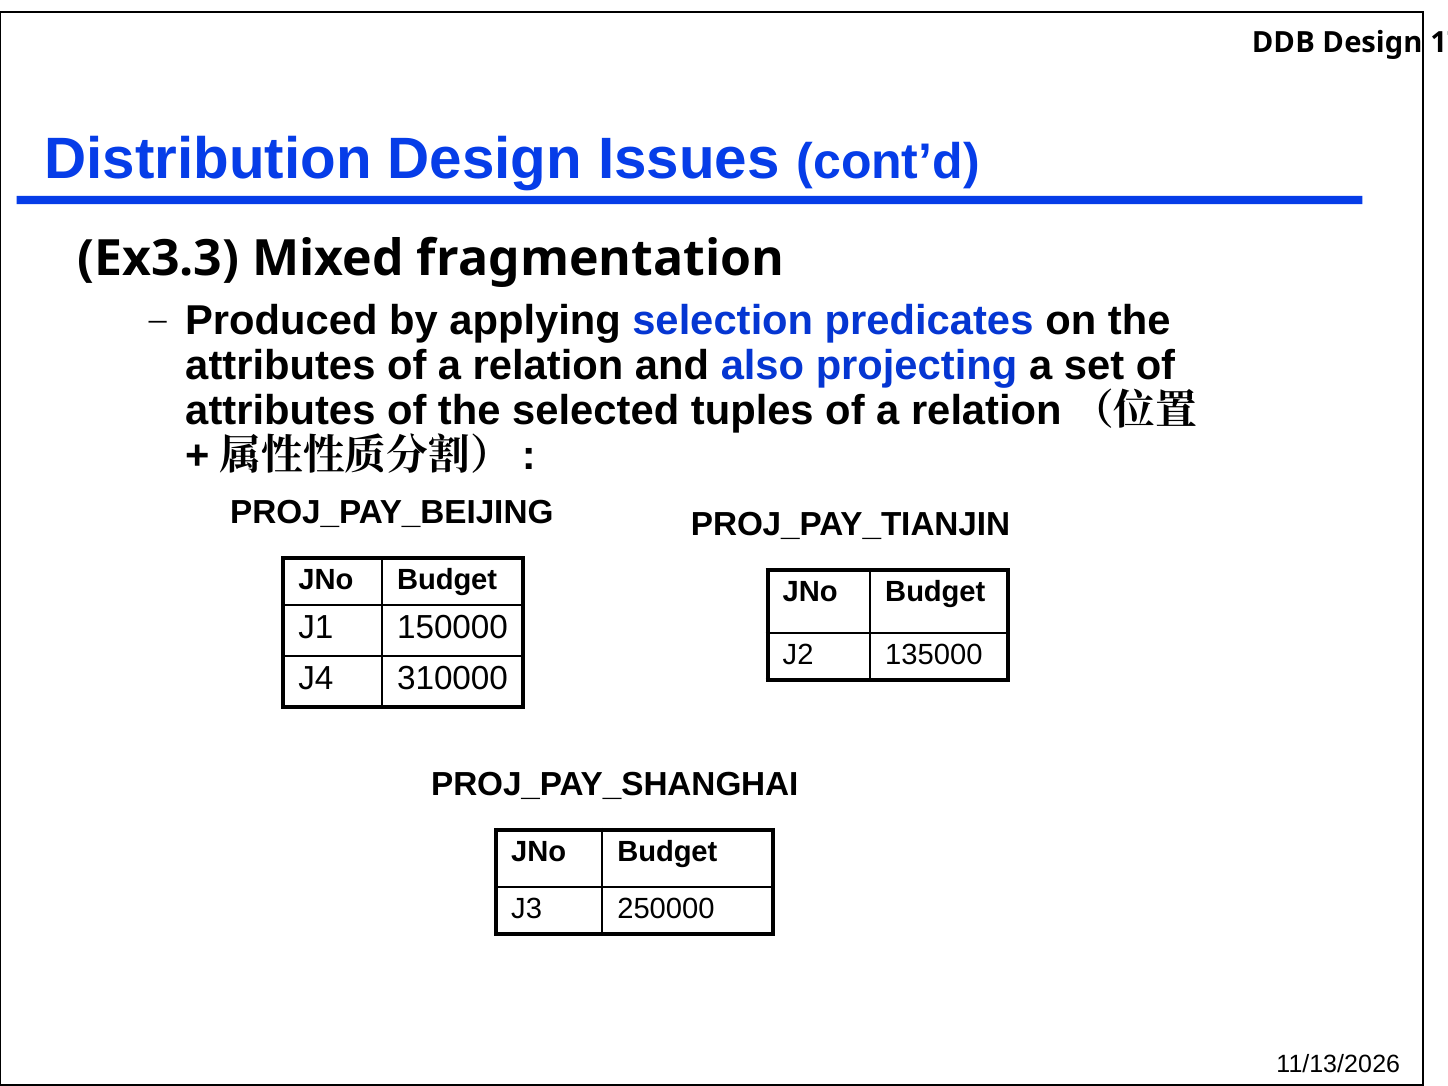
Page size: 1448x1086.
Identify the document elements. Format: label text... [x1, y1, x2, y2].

table_cell J4 [285, 657, 381, 705]
table_header Budget [383, 560, 521, 604]
table_cell 150000 [383, 606, 521, 655]
text_box PROJ_PAY_SHANGHAI [416, 759, 814, 810]
table_cell 135000 [871, 634, 1006, 678]
text_box PROJ_PAY_BEIJING [215, 487, 569, 539]
table_header JNo [498, 832, 601, 886]
title Distribution Design Issues (cont’d) [30, 17, 1404, 199]
table_cell J3 [498, 888, 601, 932]
table_header Budget [871, 572, 1006, 632]
table_cell 250000 [603, 888, 771, 932]
list (Ex3.3) Mixed fragmentation Produced by applying selection predicates on the attributes of a relation and also projecting a set of attributes of the selected tuples of a relation（位置+属性性质分割）: [62, 225, 1275, 950]
table_header JNo [285, 560, 381, 604]
table_cell 310000 [383, 657, 521, 705]
text_box PROJ_PAY_TIANJIN [676, 499, 1026, 550]
table_header Budget [603, 832, 771, 886]
table_cell J1 [285, 606, 381, 655]
table_header JNo [770, 572, 869, 632]
table_cell J2 [770, 634, 869, 678]
